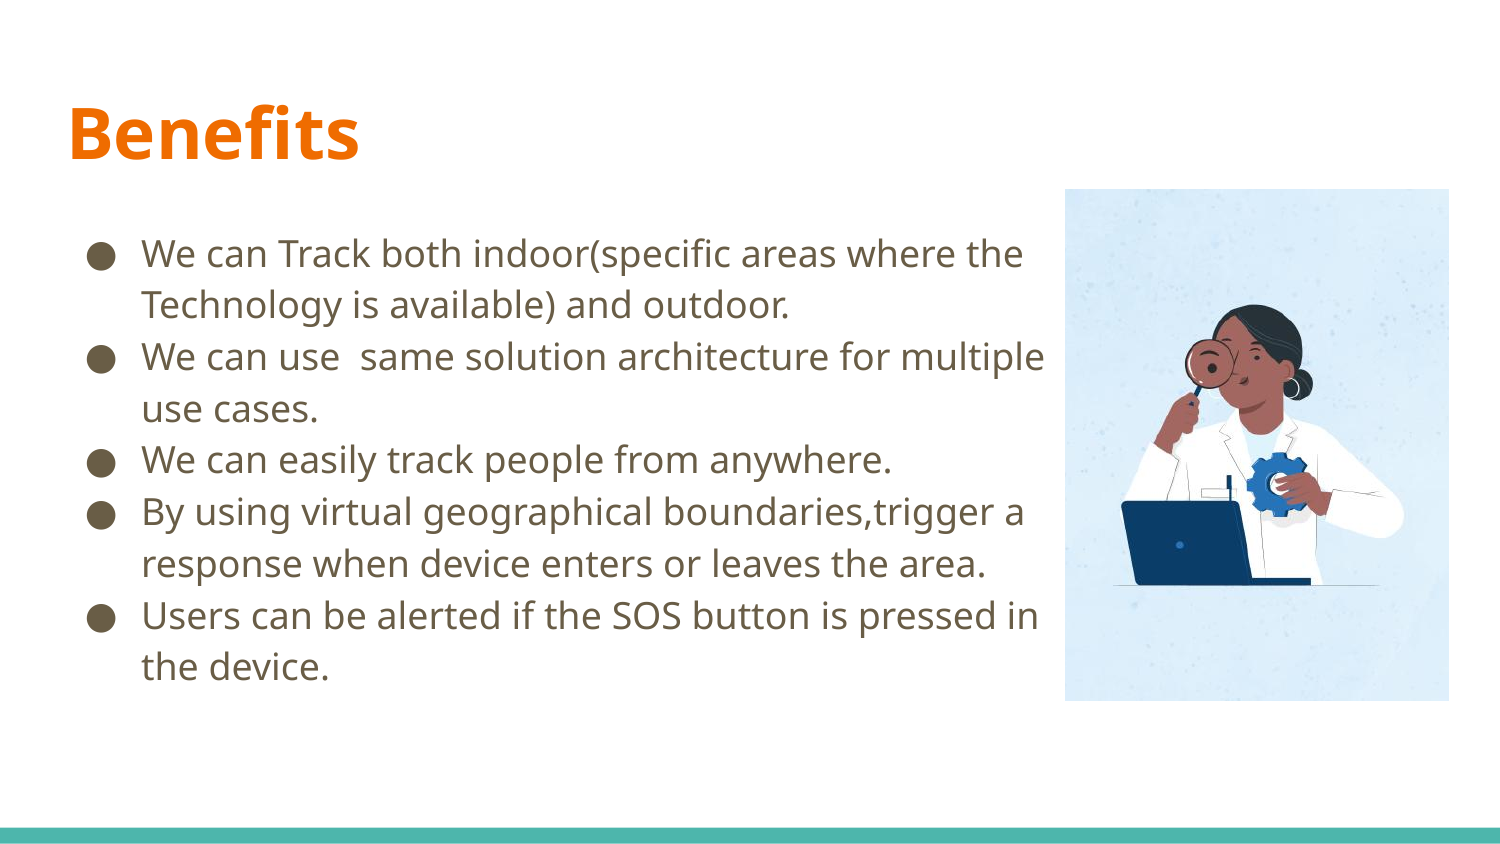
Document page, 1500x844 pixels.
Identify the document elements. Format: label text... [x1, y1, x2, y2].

title Benefits [51, 72, 1449, 189]
picture [1064, 188, 1450, 701]
list We can Track both indoor(specific areas where the Technology is available) and outdoor. We can use same solution architecture for multiple use cases. We can easily track people from anywhere. By using virtual geographical boundaries,trigger a response when device enters or leaves the area. Users can be alerted if the SOS button is pressed in the device. [51, 207, 1095, 750]
